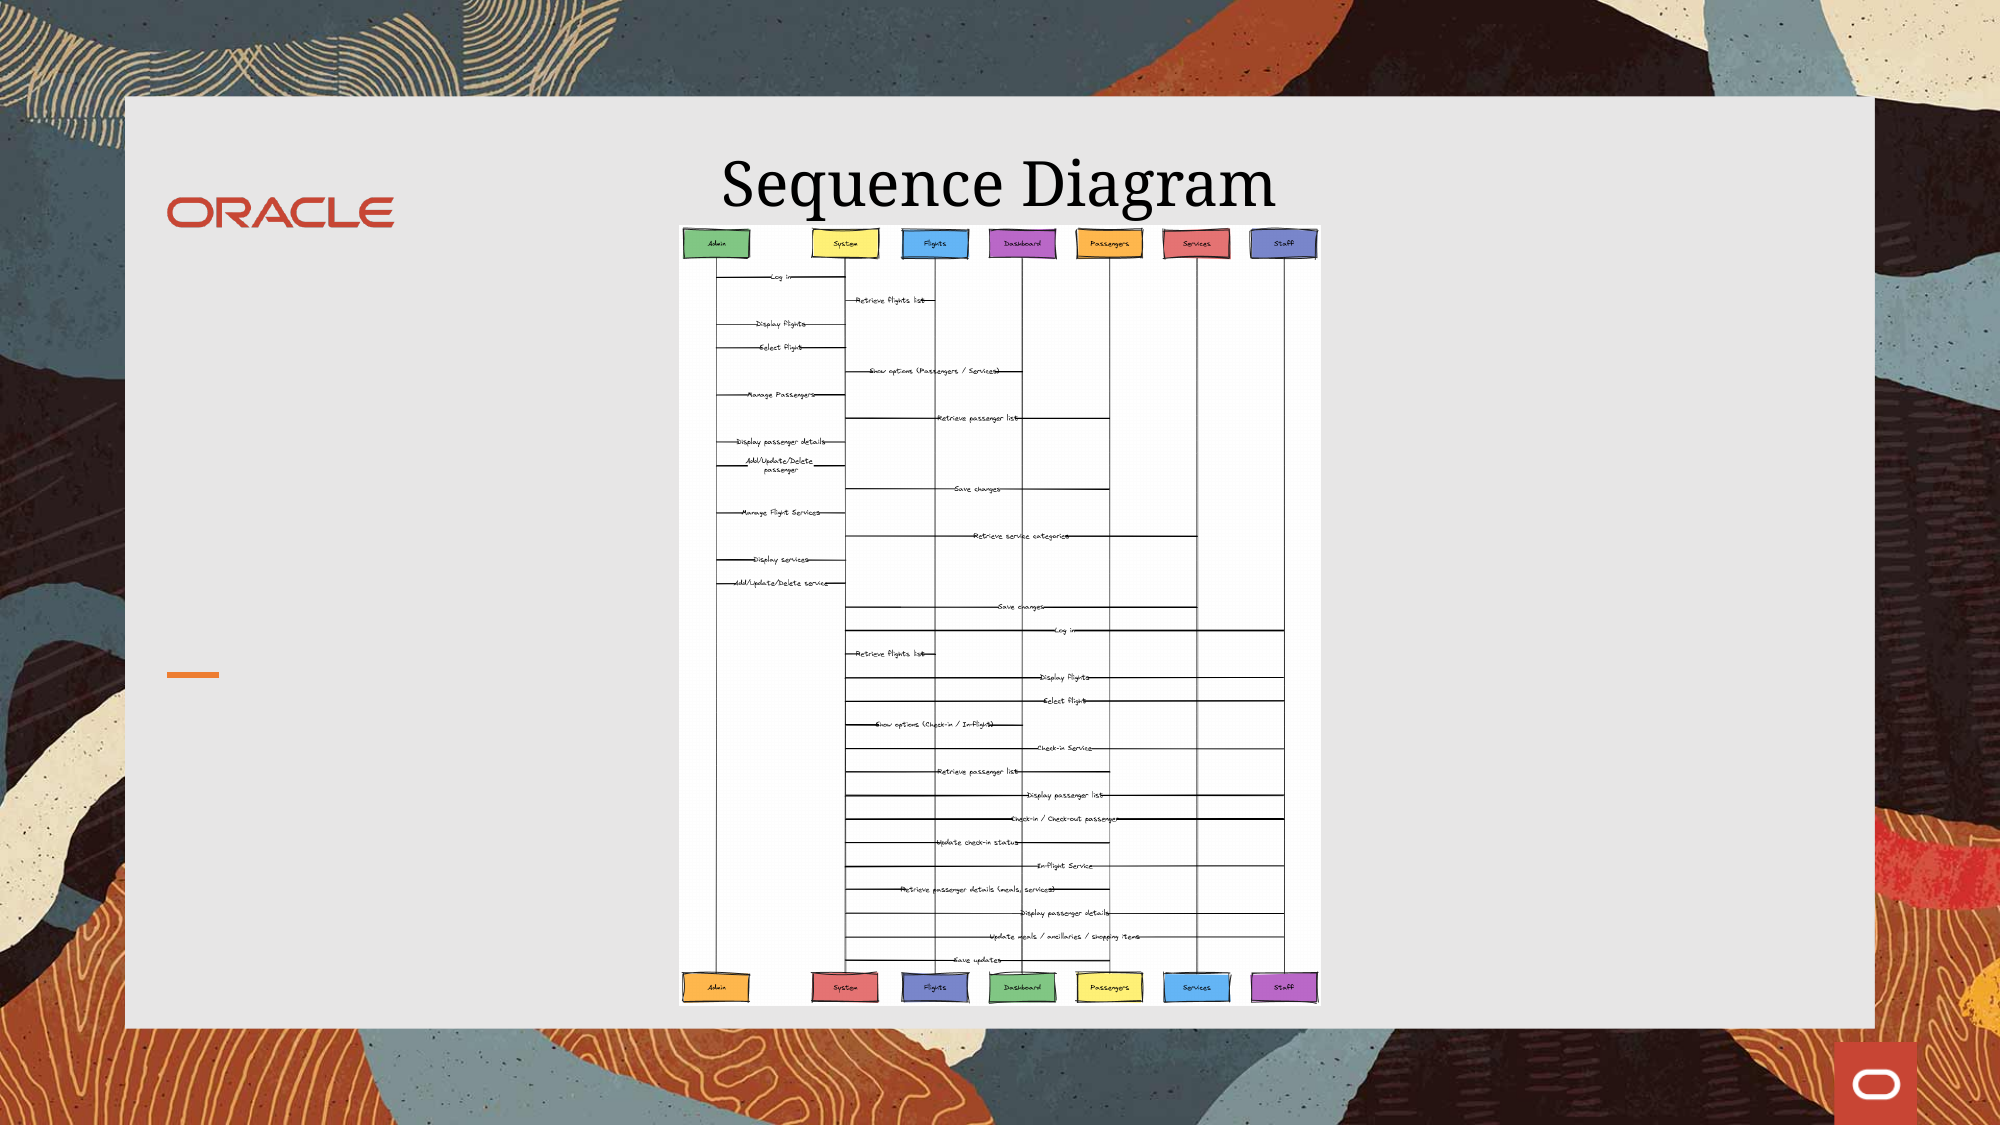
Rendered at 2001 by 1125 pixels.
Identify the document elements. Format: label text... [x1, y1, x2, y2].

picture [0, 0, 2000, 1125]
title Sequence Diagram [476, 118, 1524, 226]
